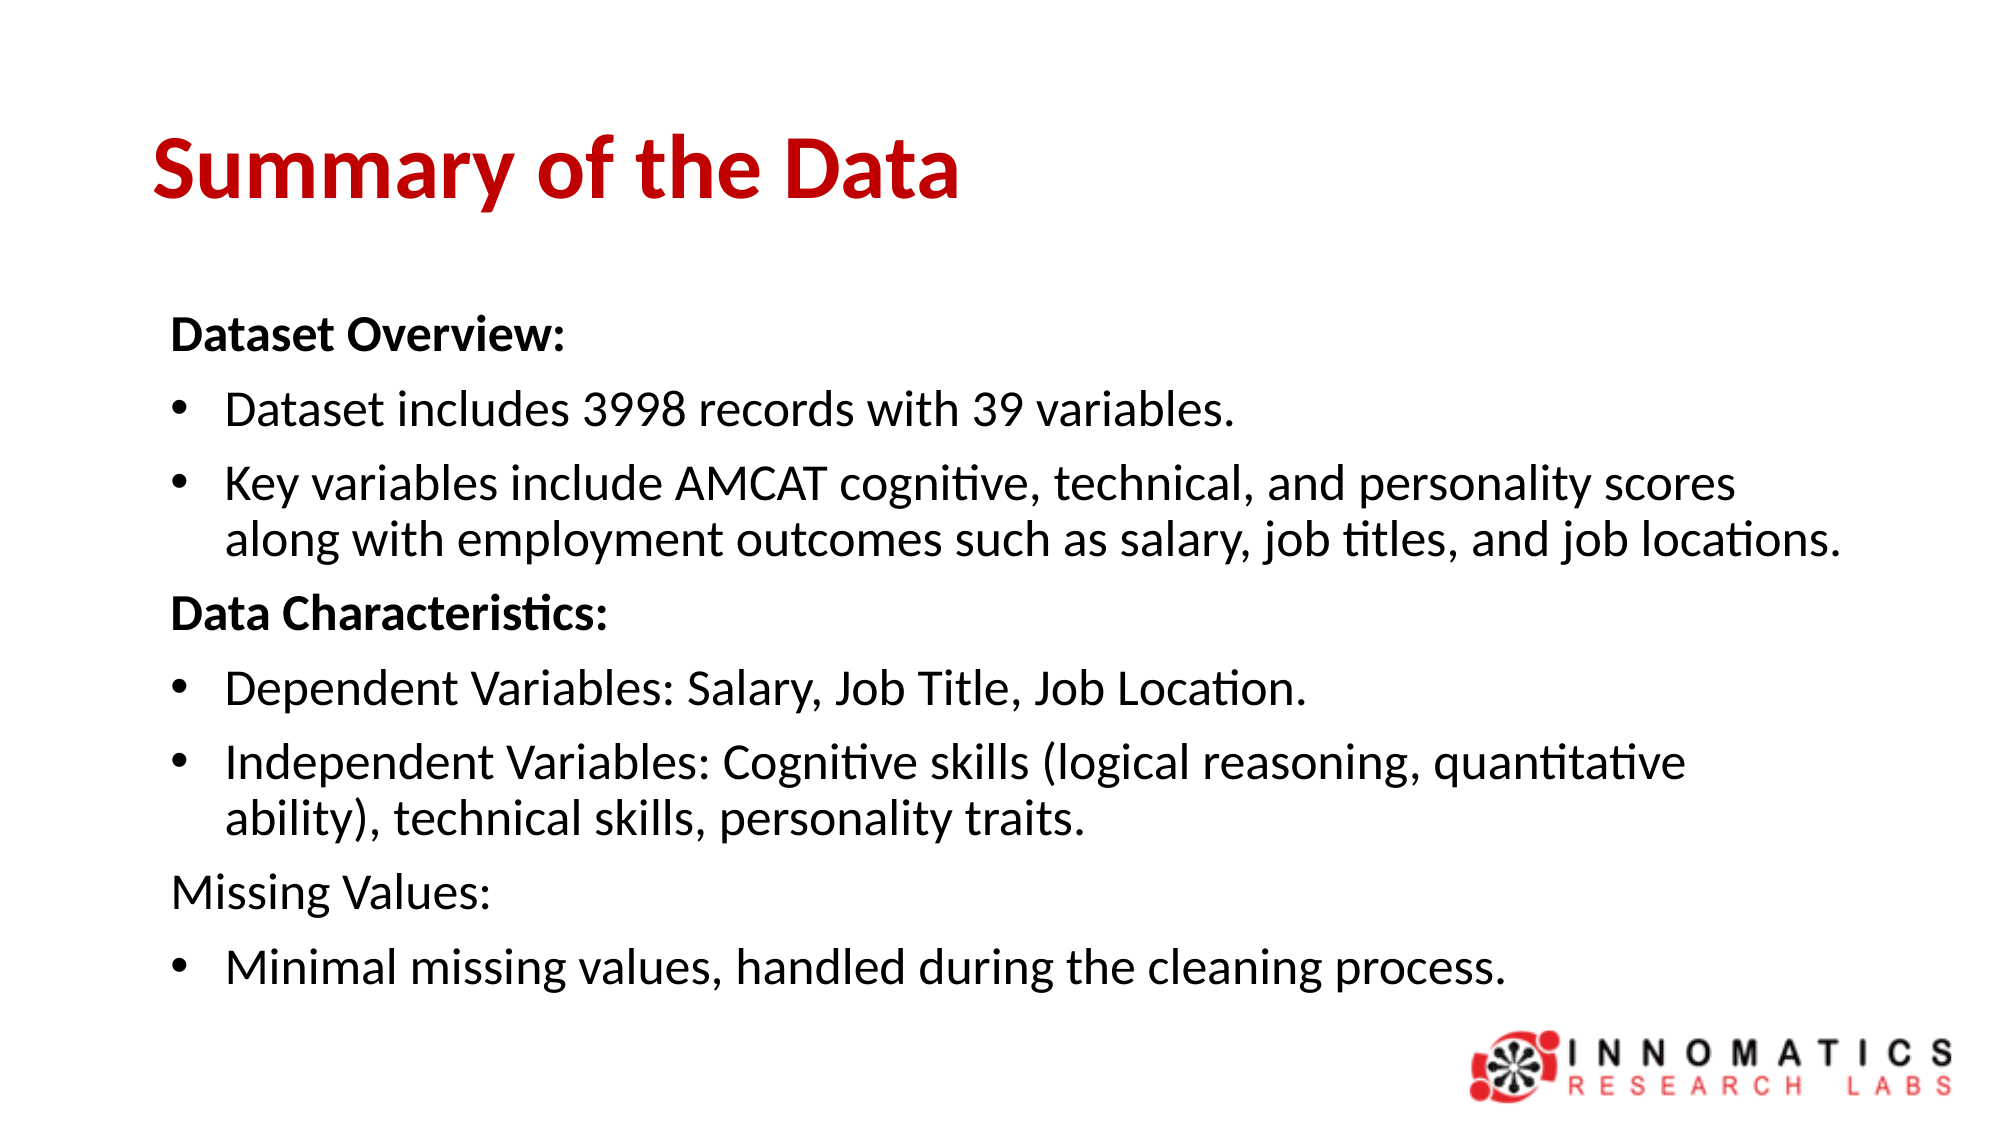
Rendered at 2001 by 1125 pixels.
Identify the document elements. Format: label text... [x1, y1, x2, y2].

list Dataset Overview: Dataset includes 3998 records with 39 variables. Key variables include AMCAT cognitive, technical, and personality scores along with employment outcomes such as salary, job titles, and job locations. Data Characteristics: Dependent Variables: Salary, Job Title, Job Location. Independent Variables: Cognitive skills (logical reasoning, quantitative ability), technical skills, personality traits. Missing Values: Minimal missing values, handled during the cleaning process. [137, 299, 1863, 1014]
title Summary of the Data [137, 59, 1863, 278]
picture [1445, 1014, 1975, 1125]
